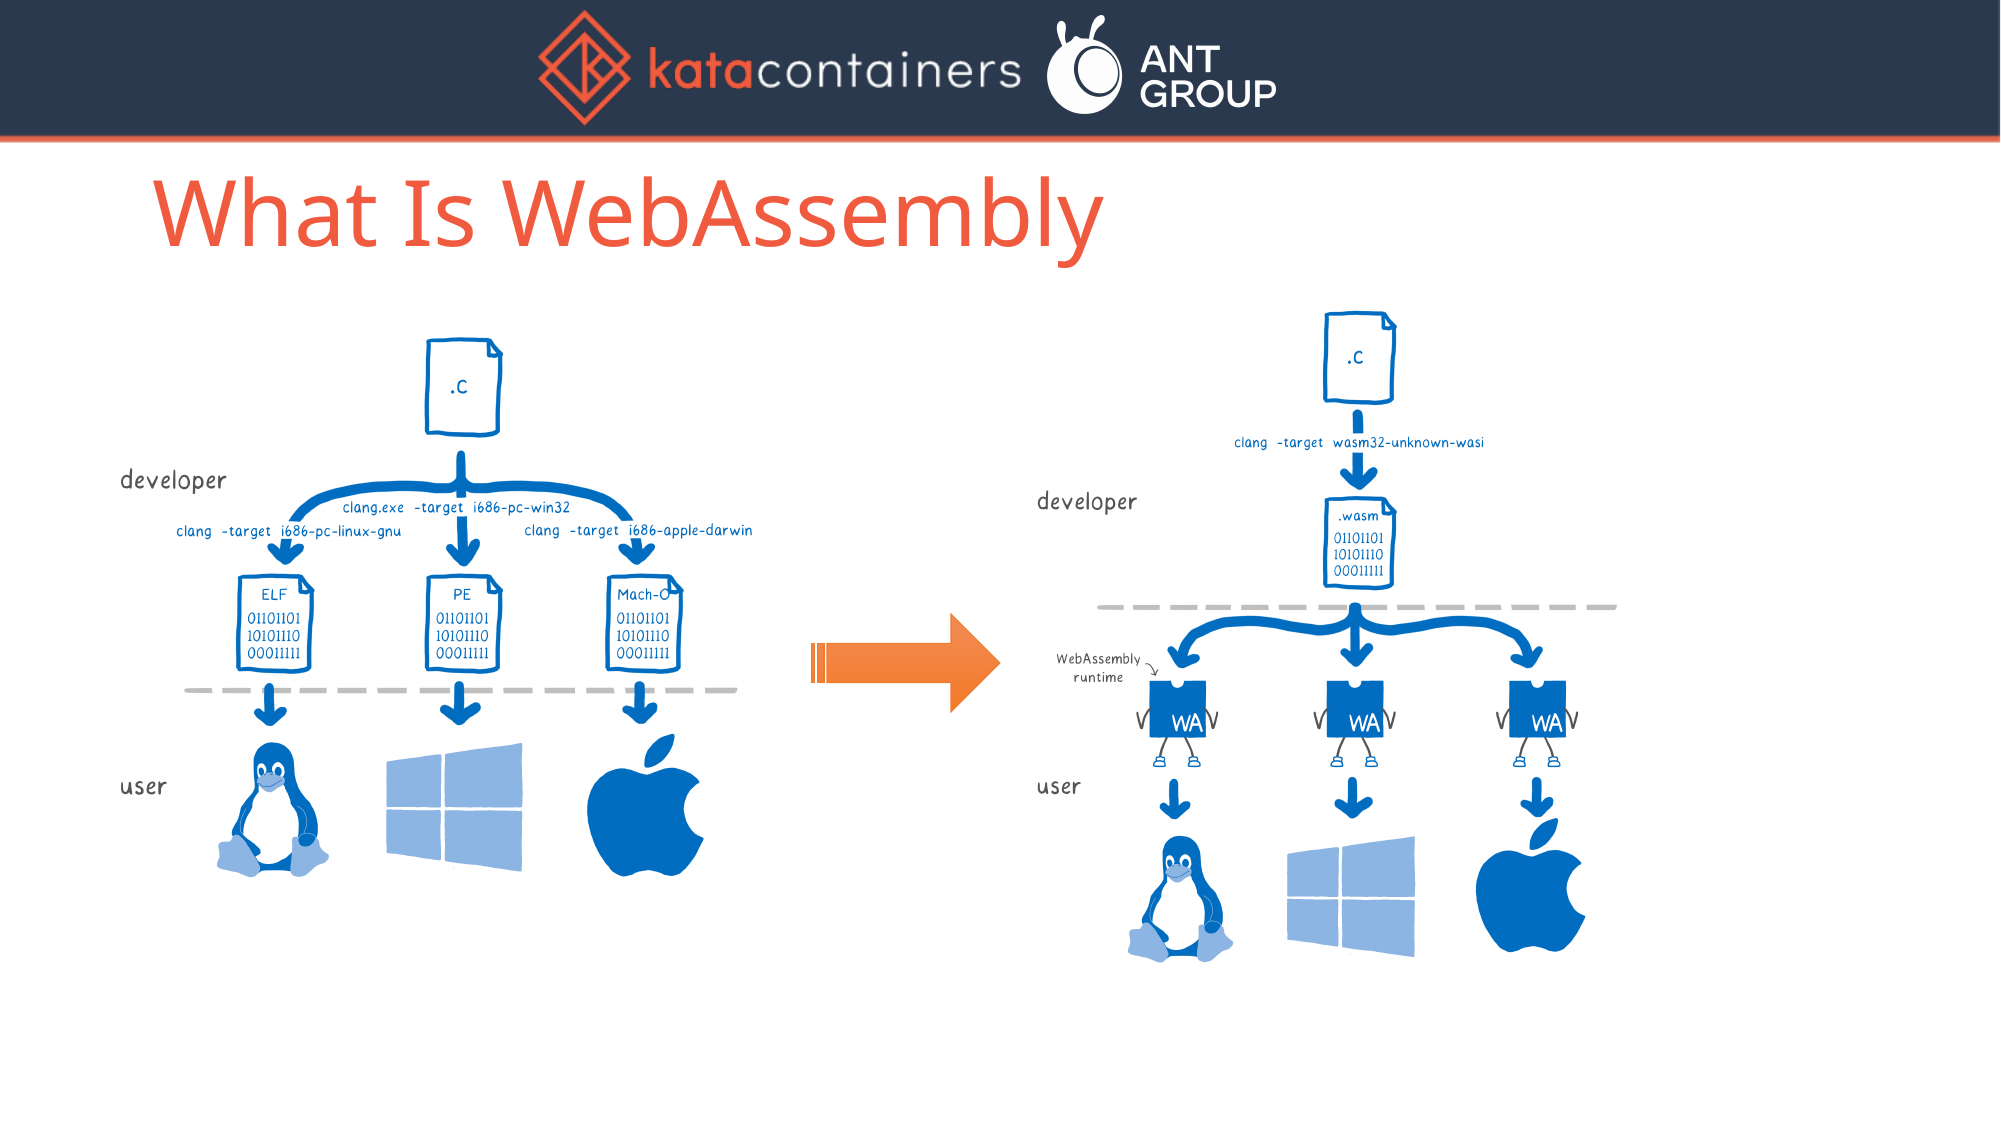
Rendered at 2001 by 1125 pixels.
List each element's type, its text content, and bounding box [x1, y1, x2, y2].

text_box [831, 612, 1001, 714]
title What Is WebAssembly [137, 156, 1863, 278]
picture [0, 0, 2001, 1125]
